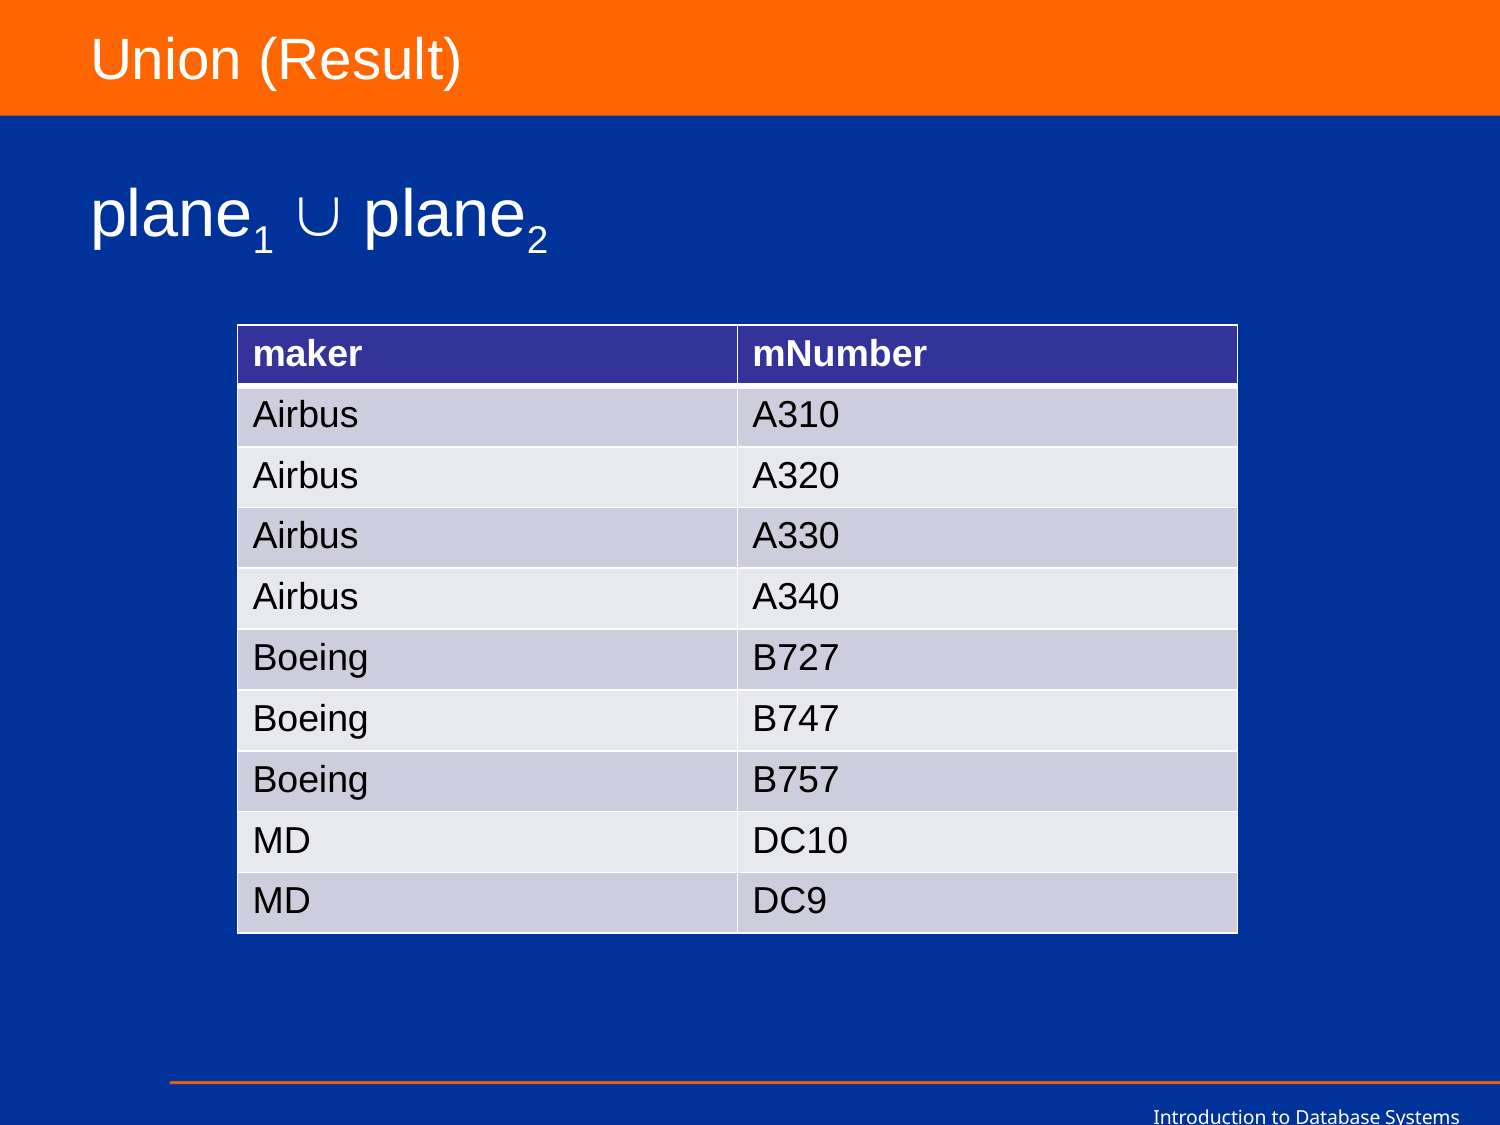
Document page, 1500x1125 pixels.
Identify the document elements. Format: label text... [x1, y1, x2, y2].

table_cell A340 [738, 569, 1237, 628]
table_header maker [238, 326, 737, 383]
table_cell A310 [738, 389, 1237, 446]
table_cell B747 [738, 691, 1237, 750]
table_cell DC9 [738, 873, 1237, 932]
footer Introduction to Database Systems [799, 1074, 1476, 1125]
picture [0, 0, 1500, 1125]
list plane1  plane2 [74, 162, 1426, 1063]
table_cell Airbus [238, 389, 737, 446]
table_cell A320 [738, 448, 1237, 507]
table_cell Airbus [238, 448, 737, 507]
table_cell B757 [738, 752, 1237, 811]
table_cell Airbus [238, 508, 737, 567]
table_cell MD [238, 812, 737, 872]
table_cell MD [238, 873, 737, 932]
table_cell Boeing [238, 752, 737, 811]
table_cell B727 [738, 630, 1237, 689]
table_cell Boeing [238, 691, 737, 750]
table_header mNumber [738, 326, 1237, 383]
table_cell A330 [738, 508, 1237, 567]
table_cell Boeing [238, 630, 737, 689]
title Union (Result) [74, 0, 1426, 151]
table_cell DC10 [738, 812, 1237, 872]
table_cell Airbus [238, 569, 737, 628]
